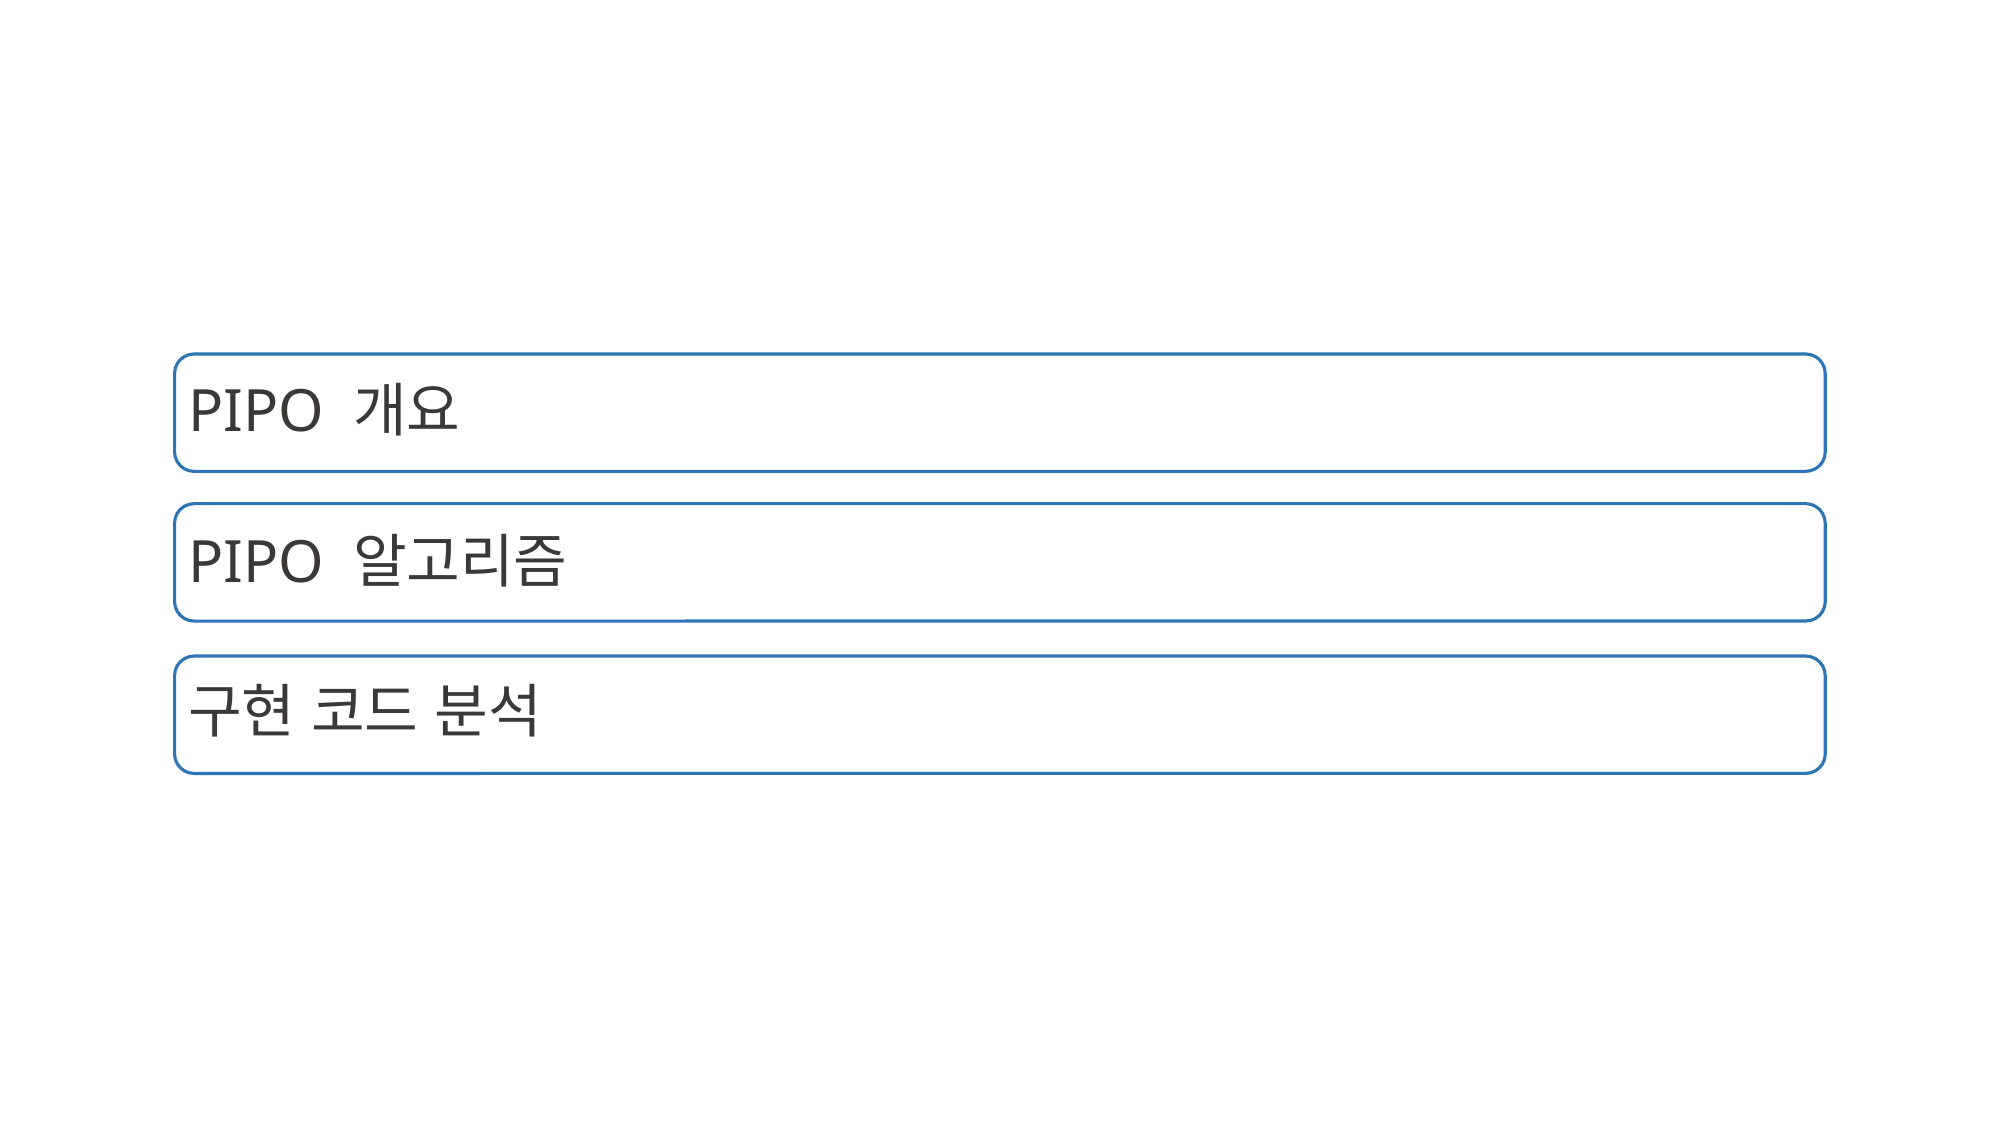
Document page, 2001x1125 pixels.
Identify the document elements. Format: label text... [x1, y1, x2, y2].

list PIPO 알고리즘 [171, 502, 1828, 624]
list PIPO 개요 [171, 352, 1828, 474]
list 구현 코드 분석 [171, 653, 1828, 775]
